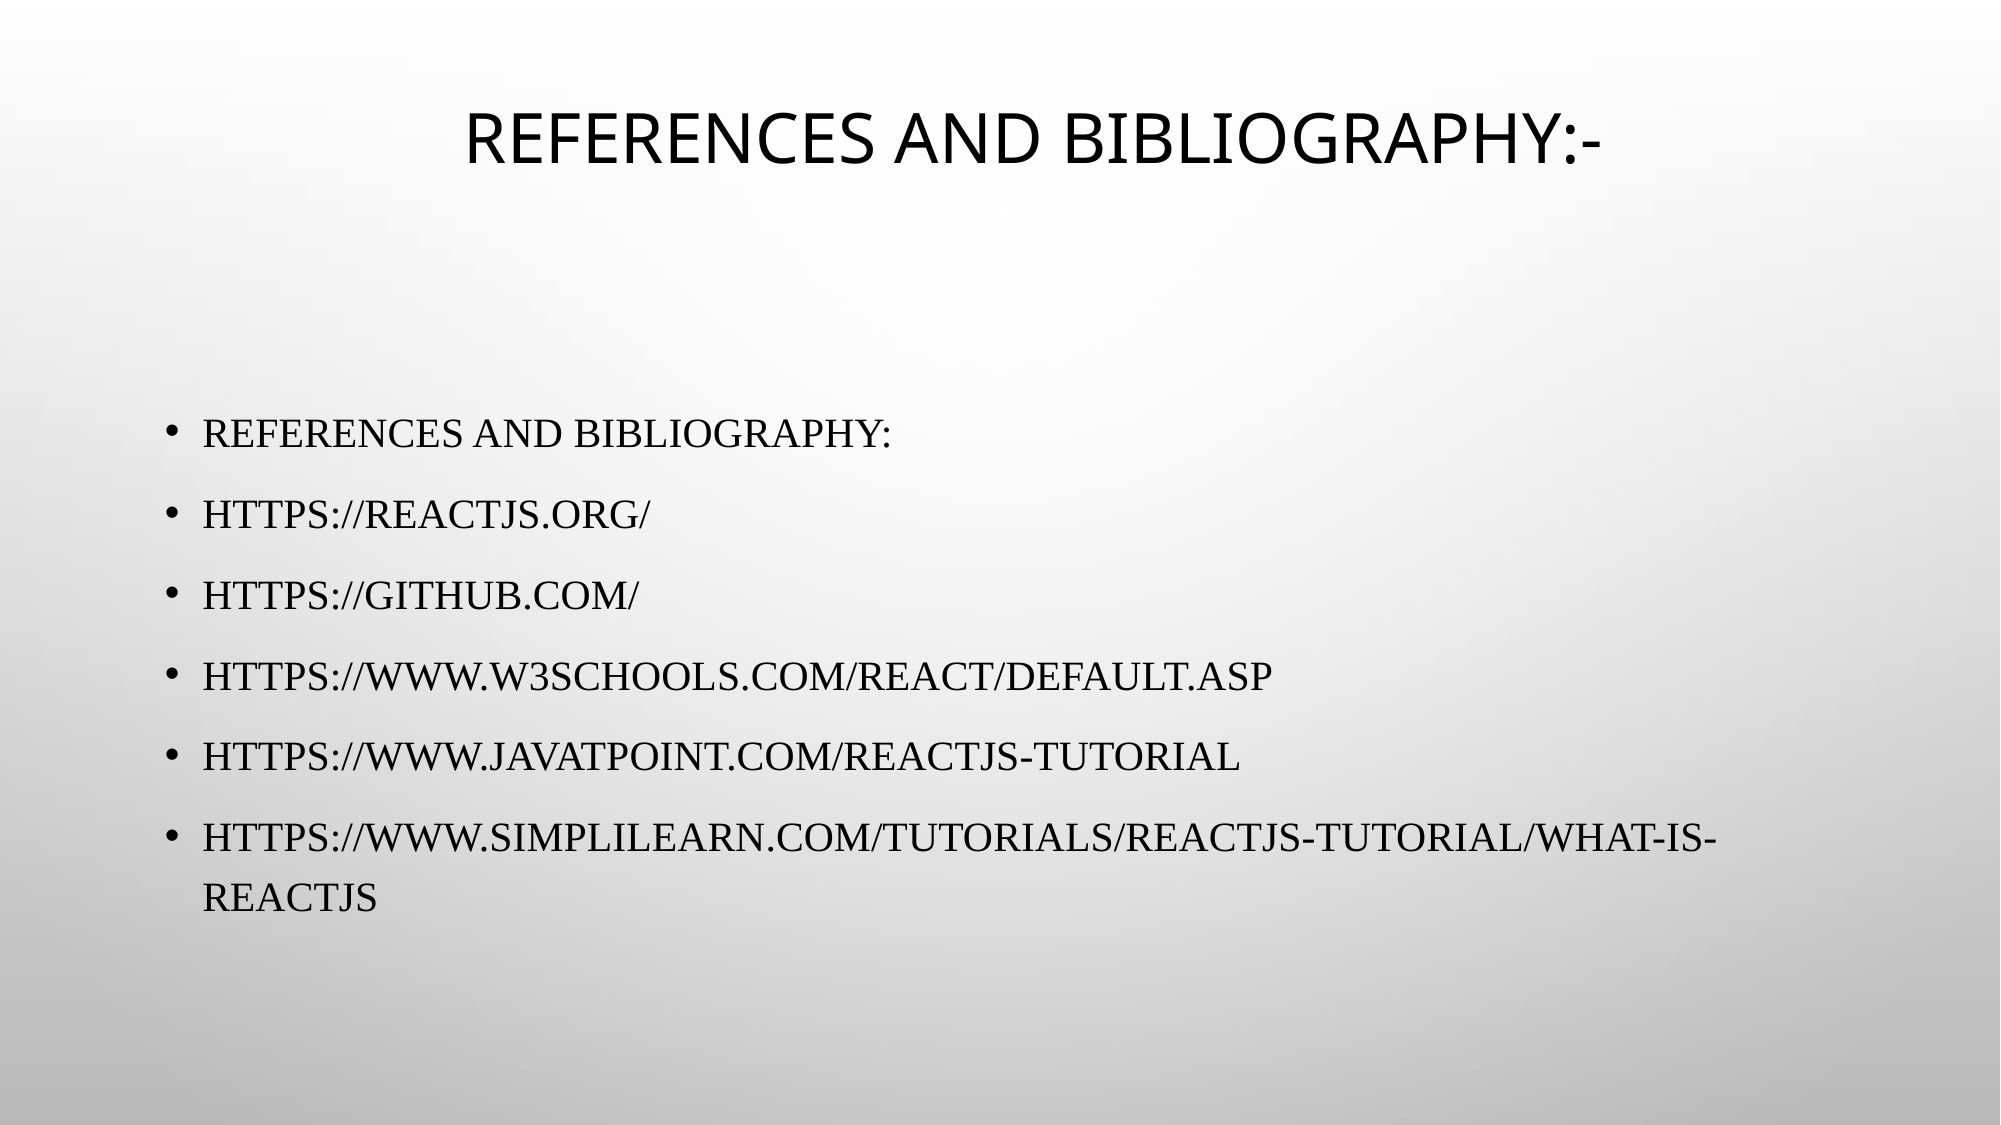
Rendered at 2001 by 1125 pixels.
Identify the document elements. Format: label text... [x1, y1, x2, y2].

list References and Bibliography: https://reactjs.org/ https://github.com/ https://www.w3schools.com/REACT/DEFAULT.ASP https://www.javatpoint.com/reactjs-tutorial https://www.simplilearn.com/tutorials/reactjs-tutorial/what-is-reactjs [149, 388, 1851, 950]
title References and Bibliography:- [185, 95, 1884, 255]
picture [0, 0, 2000, 1125]
